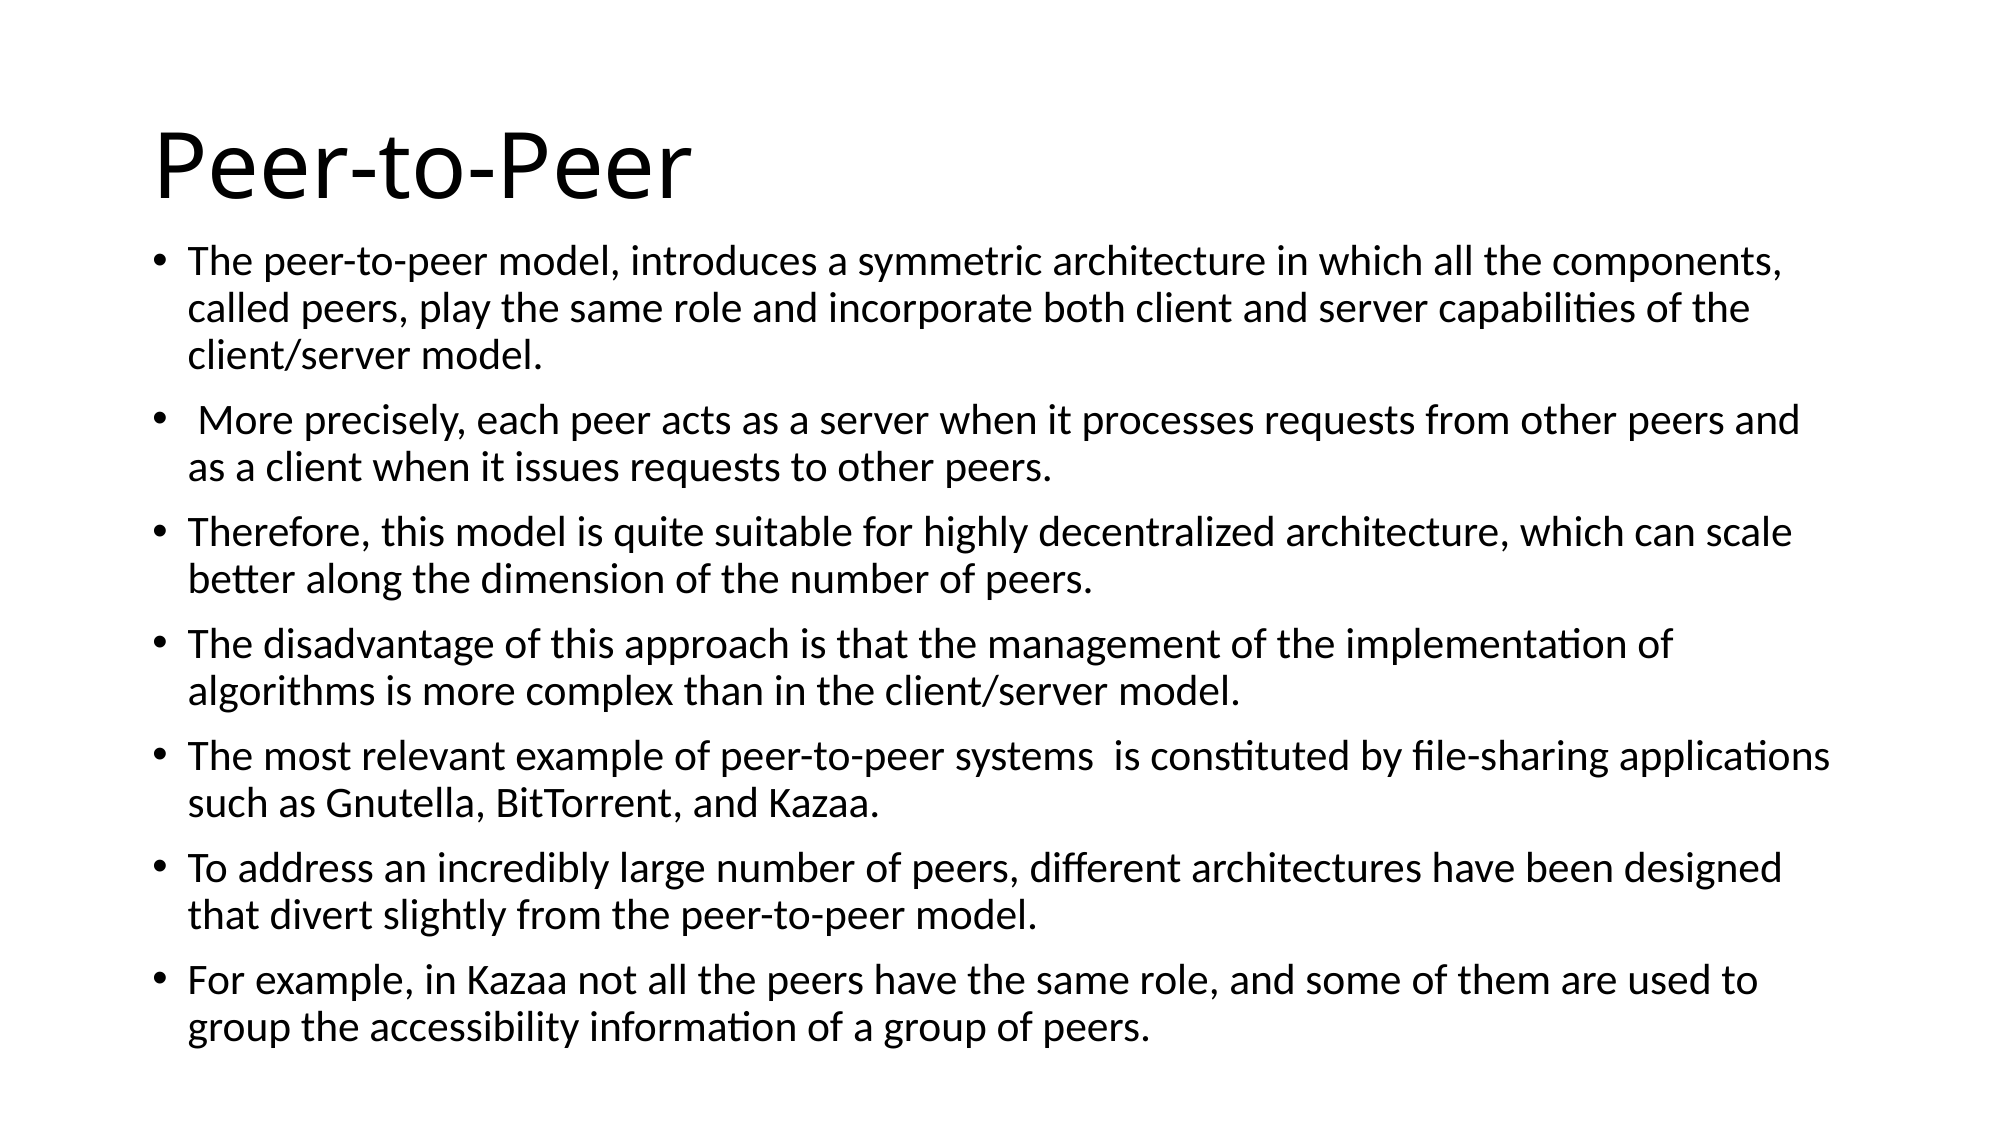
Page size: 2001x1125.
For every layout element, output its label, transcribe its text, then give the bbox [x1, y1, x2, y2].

list The peer-to-peer model, introduces a symmetric architecture in which all the components, called peers, play the same role and incorporate both client and server capabilities of the client/server model. More precisely, each peer acts as a server when it processes requests from other peers and as a client when it issues requests to other peers. Therefore, this model is quite suitable for highly decentralized architecture, which can scale better along the dimension of the number of peers. The disadvantage of this approach is that the management of the implementation of algorithms is more complex than in the client/server model. The most relevant example of peer-to-peer systems is constituted by file-sharing applications such as Gnutella, BitTorrent, and Kazaa. To address an incredibly large number of peers, different architectures have been designed that divert slightly from the peer-to-peer model. For example, in Kazaa not all the peers have the same role, and some of them are used to group the accessibility information of a group of peers. [137, 230, 1863, 1066]
title Peer-to-Peer [137, 59, 1863, 230]
